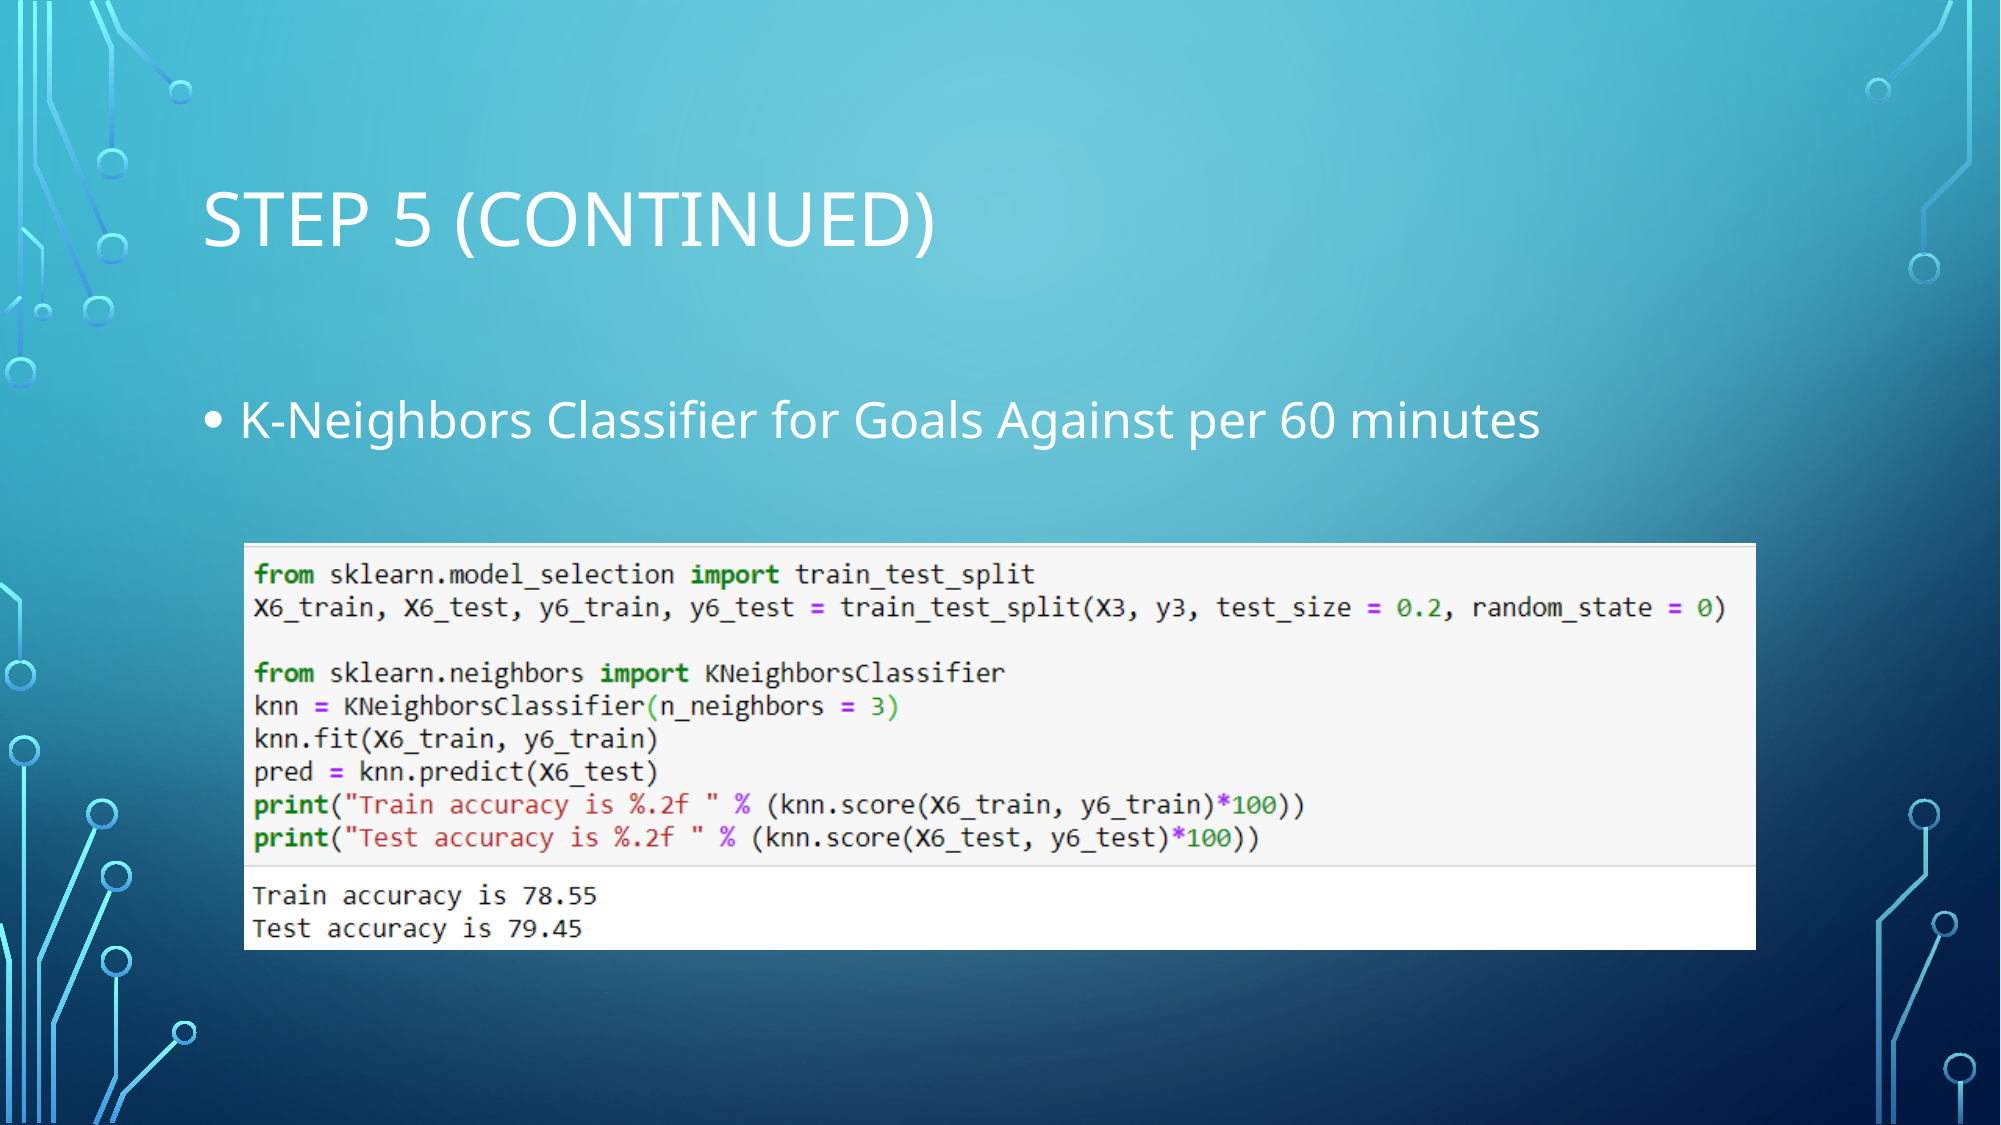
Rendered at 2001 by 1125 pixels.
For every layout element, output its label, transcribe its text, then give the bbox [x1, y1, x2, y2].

title Step 5 (Continued) [187, 101, 1813, 344]
picture [243, 543, 1756, 951]
list K-Neighbors Classifier for Goals Against per 60 minutes [187, 369, 1813, 950]
